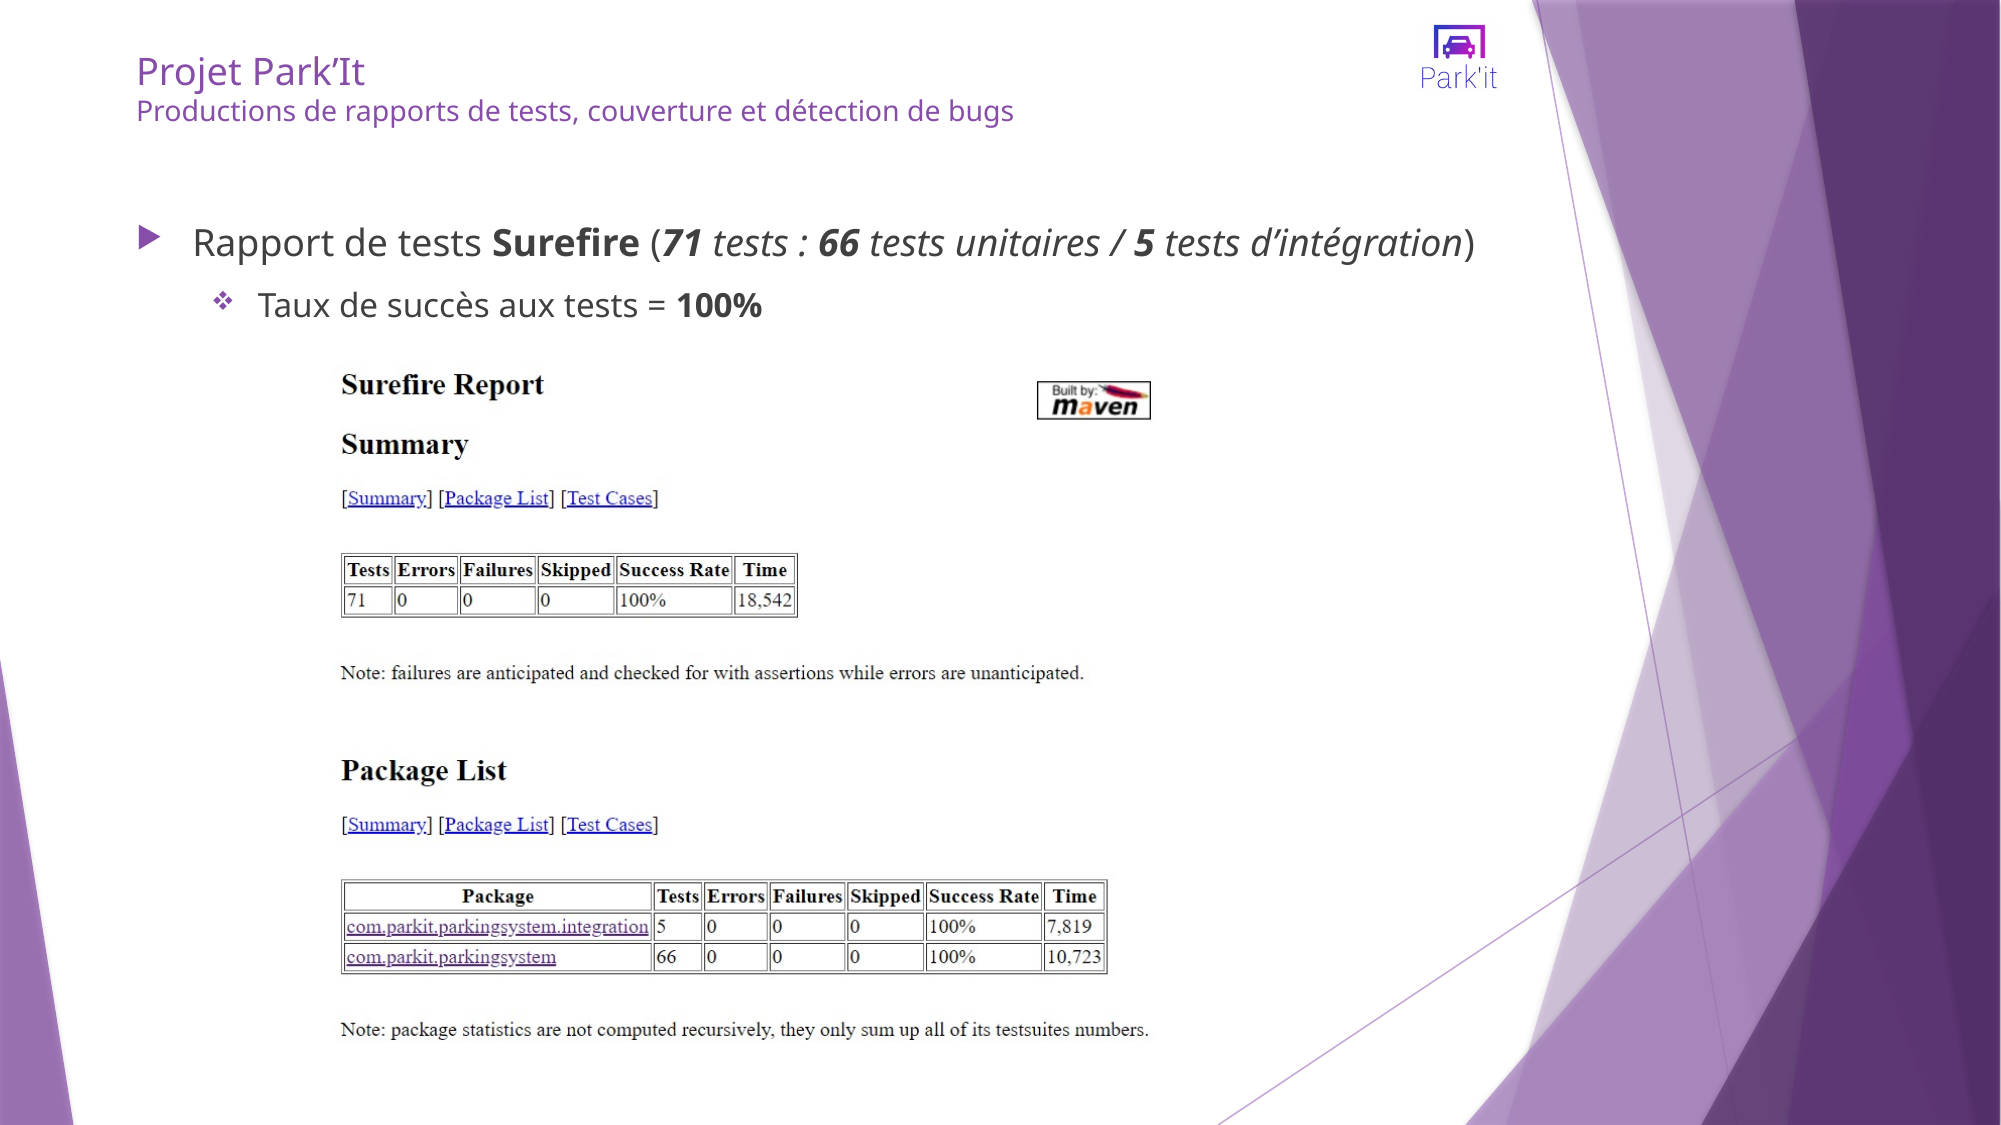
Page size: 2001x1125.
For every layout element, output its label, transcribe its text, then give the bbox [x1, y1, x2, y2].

title Projet Park’It Productions de rapports de tests, couverture et détection de bugs [121, 40, 1532, 211]
list Rapport de tests Surefire (71 tests : 66 tests unitaires / 5 tests d’intégration) Taux de succès aux tests = 100% [121, 211, 1652, 906]
picture [1416, 22, 1502, 93]
picture [333, 363, 1156, 1045]
